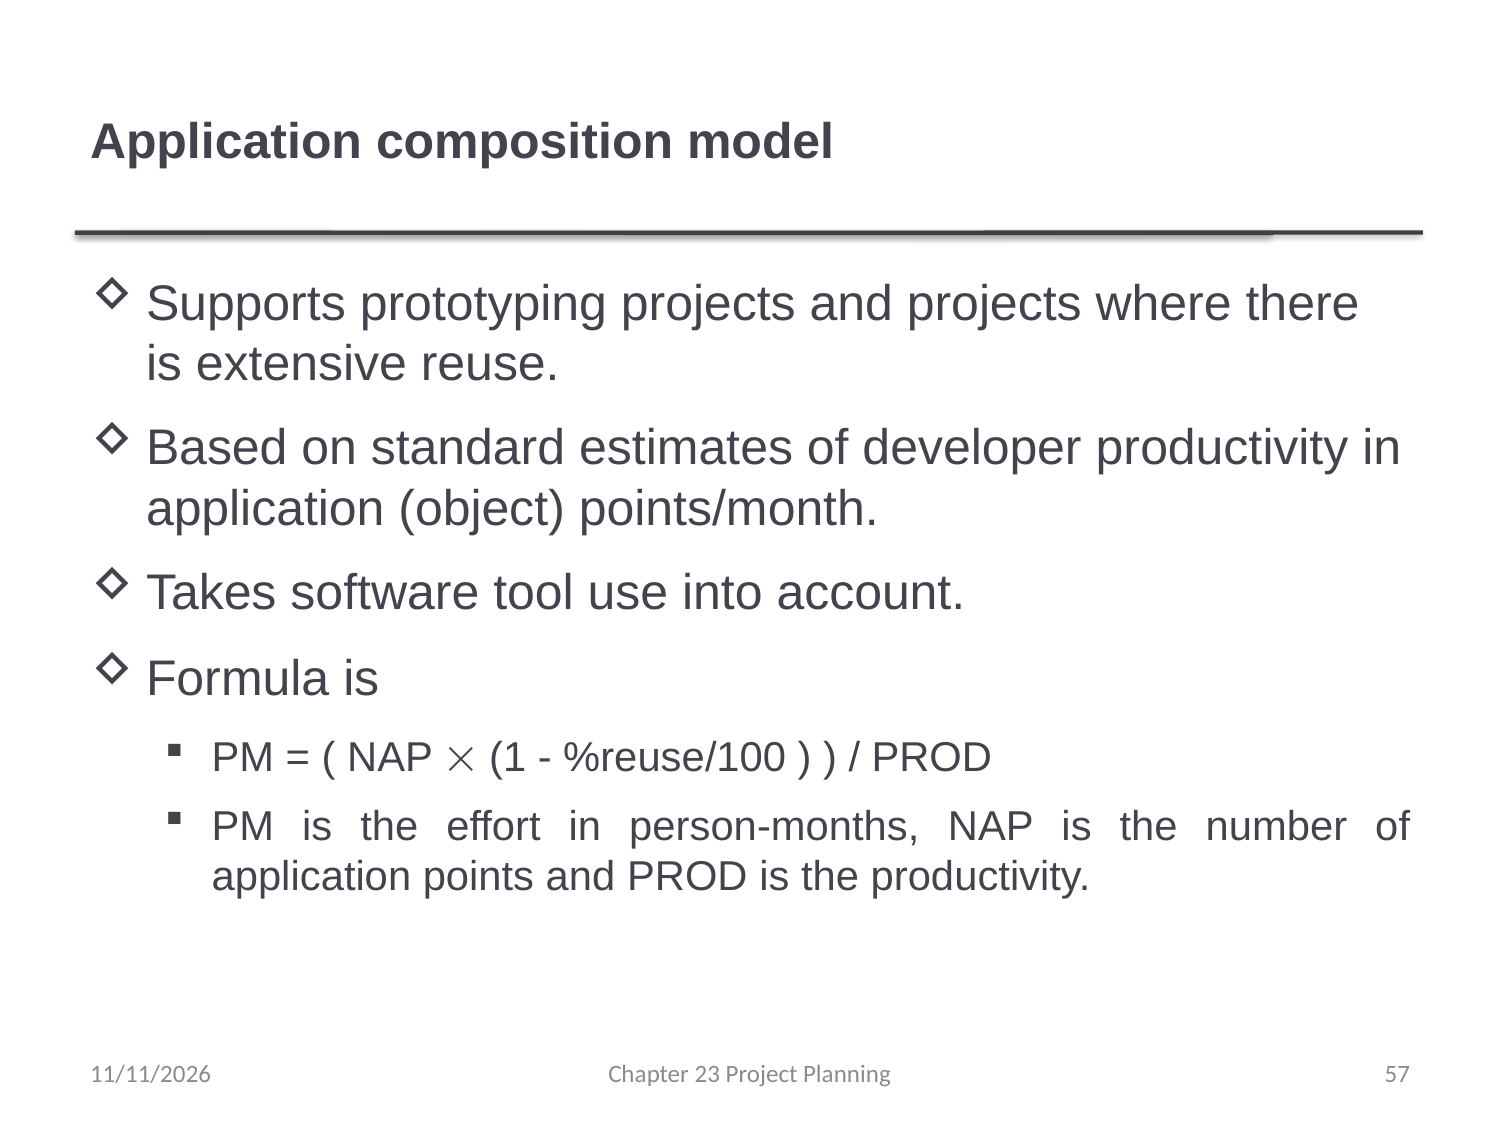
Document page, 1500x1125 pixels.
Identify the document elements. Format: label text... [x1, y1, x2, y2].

slide_number 57 [1074, 1042, 1425, 1103]
title Application composition model [74, 44, 1272, 233]
list Supports prototyping projects and projects where there is extensive reuse. Based on standard estimates of developer productivity in application (object) points/month. Takes software tool use into account. Formula is PM = ( NAP ´ (1 - %reuse/100 ) ) / PROD PM is the effort in person-months, NAP is the number of application points and PROD is the productivity. [75, 262, 1425, 1005]
footer Chapter 23 Project Planning [512, 1042, 988, 1103]
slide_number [75, 1042, 425, 1103]
